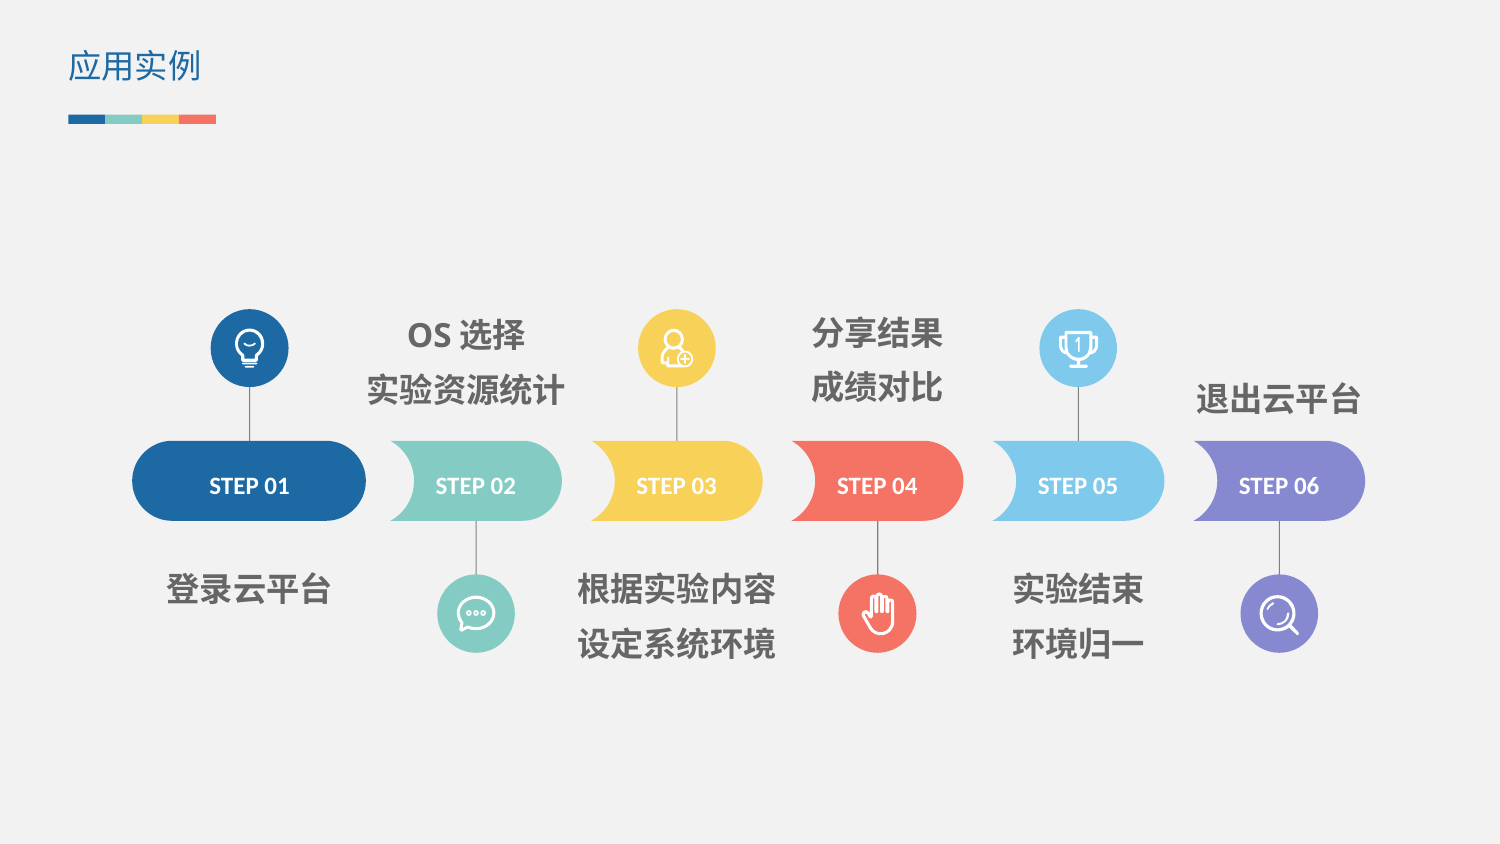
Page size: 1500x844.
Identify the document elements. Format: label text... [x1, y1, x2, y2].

text_box [638, 309, 716, 388]
text_box [1059, 330, 1099, 368]
text_box [132, 440, 366, 521]
text_box STEP 03 [618, 463, 736, 500]
text_box [437, 574, 515, 653]
text_box STEP 04 [819, 463, 936, 500]
text_box 实验结束 环境归一 [958, 560, 1199, 663]
text_box STEP 05 [1020, 463, 1137, 500]
text_box 应用实例 [68, 45, 216, 86]
text_box 分享结果 成绩对比 [757, 303, 998, 406]
text_box 根据实验内容 设定系统环境 [556, 560, 798, 663]
text_box OS选择 实验资源统计 [346, 306, 587, 409]
text_box [838, 574, 917, 653]
text_box [1240, 574, 1319, 653]
text_box [791, 440, 964, 521]
text_box [1193, 440, 1366, 521]
text_box STEP 01 [191, 463, 308, 500]
text_box [660, 328, 694, 368]
text_box [591, 440, 763, 521]
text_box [68, 114, 217, 125]
text_box 退出云平台 [1159, 370, 1400, 418]
text_box 登录云平台 [129, 560, 370, 609]
text_box STEP 06 [1221, 463, 1338, 500]
text_box [861, 592, 895, 636]
text_box [992, 440, 1165, 521]
text_box [210, 309, 289, 388]
text_box STEP 02 [417, 463, 535, 500]
text_box [235, 328, 265, 368]
text_box [1039, 309, 1118, 388]
text_box [456, 595, 496, 632]
text_box [390, 440, 562, 521]
text_box [1259, 595, 1299, 636]
